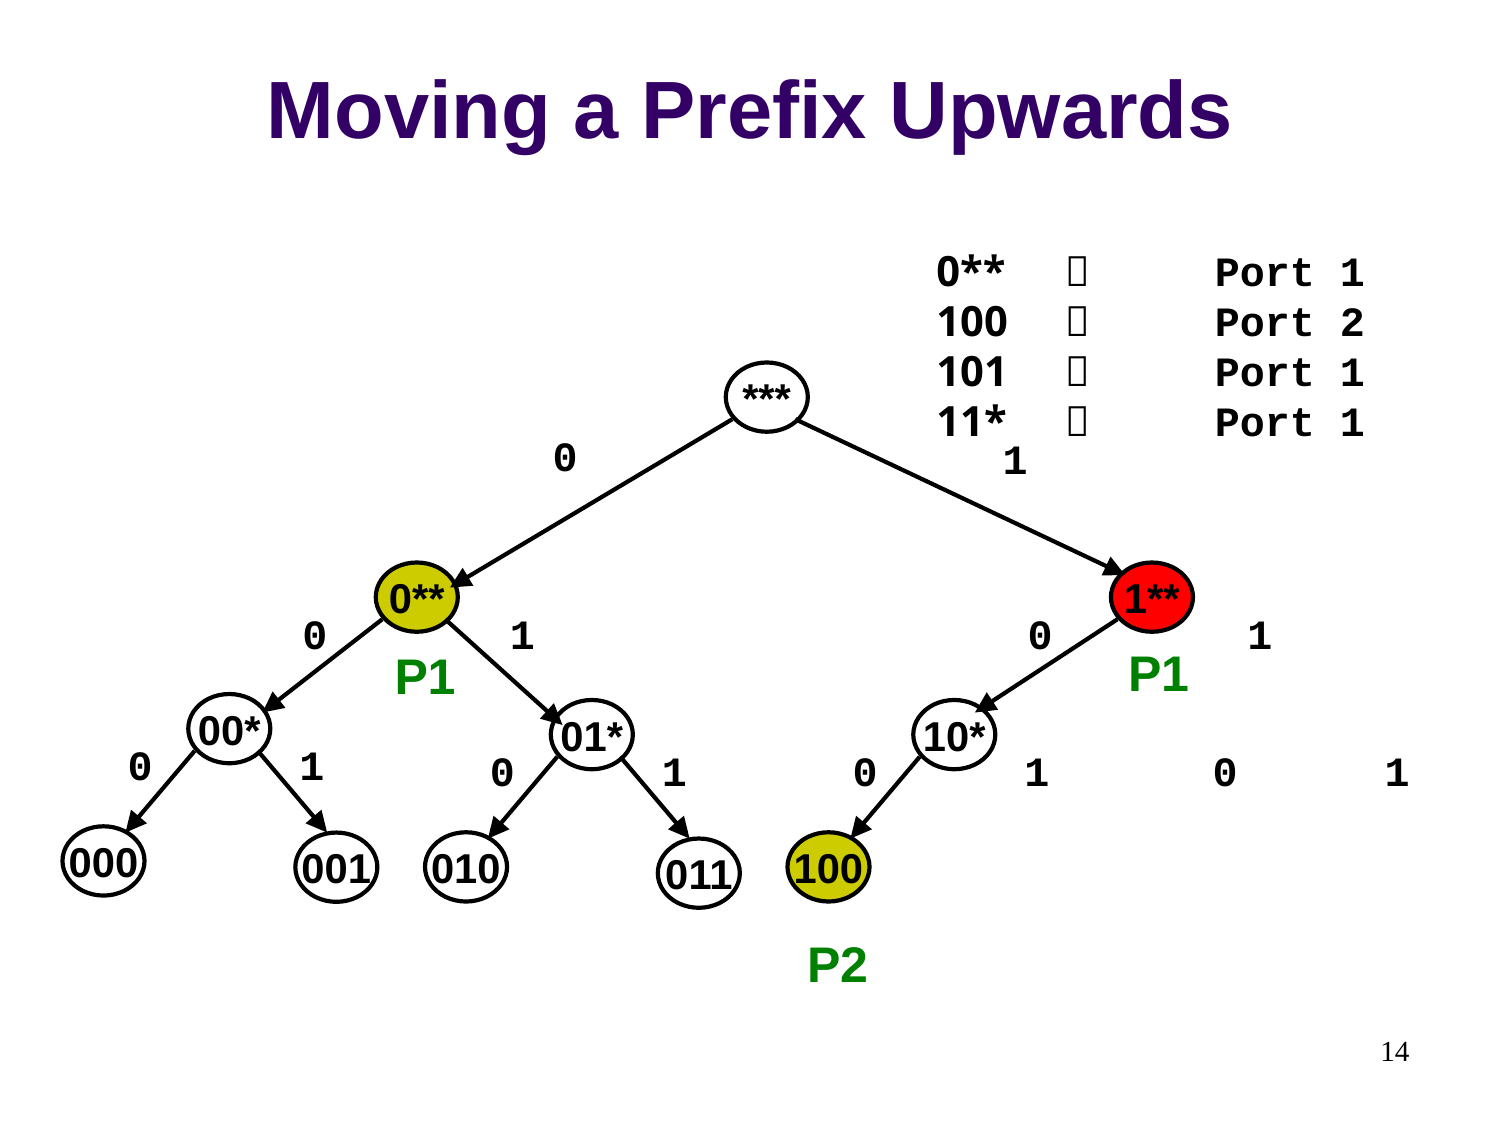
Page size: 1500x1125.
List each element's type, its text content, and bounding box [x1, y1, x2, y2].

text_box 011 [655, 836, 742, 910]
text_box P1 [362, 637, 488, 713]
text_box 1 [1356, 737, 1438, 803]
text_box 01* [548, 697, 635, 772]
text_box [795, 419, 1126, 576]
text_box 100 [785, 830, 872, 904]
text_box 010 [422, 830, 510, 904]
text_box [974, 665, 1048, 713]
text_box [659, 803, 690, 839]
text_box 0 [824, 737, 906, 803]
text_box 1 [634, 737, 715, 803]
text_box 10* [911, 697, 998, 772]
text_box 1 [271, 731, 352, 797]
text_box 0**  Port 1 100  Port 2 101  Port 1 11*  Port 1 [899, 187, 1438, 453]
text_box [125, 797, 156, 833]
text_box P1 [1096, 634, 1222, 709]
text_box [262, 665, 324, 713]
text_box 001 [293, 830, 380, 904]
text_box 0 [462, 737, 543, 803]
text_box 1 [974, 453, 1056, 490]
text_box 1 [482, 600, 563, 665]
slide_number 14 [1074, 1024, 1426, 1101]
text_box [495, 665, 563, 725]
text_box [850, 803, 881, 839]
text_box 0 [999, 600, 1081, 665]
text_box 00* [186, 691, 273, 766]
text_box [450, 419, 733, 588]
text_box 0 [274, 600, 356, 665]
text_box 1** [1108, 560, 1196, 634]
text_box [296, 797, 328, 833]
text_box P2 [774, 924, 900, 1000]
text_box 1 [996, 737, 1077, 803]
text_box 0** [373, 560, 460, 634]
title Moving a Prefix Upwards [0, 20, 1500, 163]
text_box 0 [1185, 737, 1266, 803]
text_box 0 [99, 731, 181, 797]
text_box 1 [1219, 600, 1300, 665]
text_box 000 [60, 824, 147, 898]
text_box [487, 803, 519, 839]
text_box 0 [524, 422, 606, 488]
text_box *** [723, 360, 810, 434]
